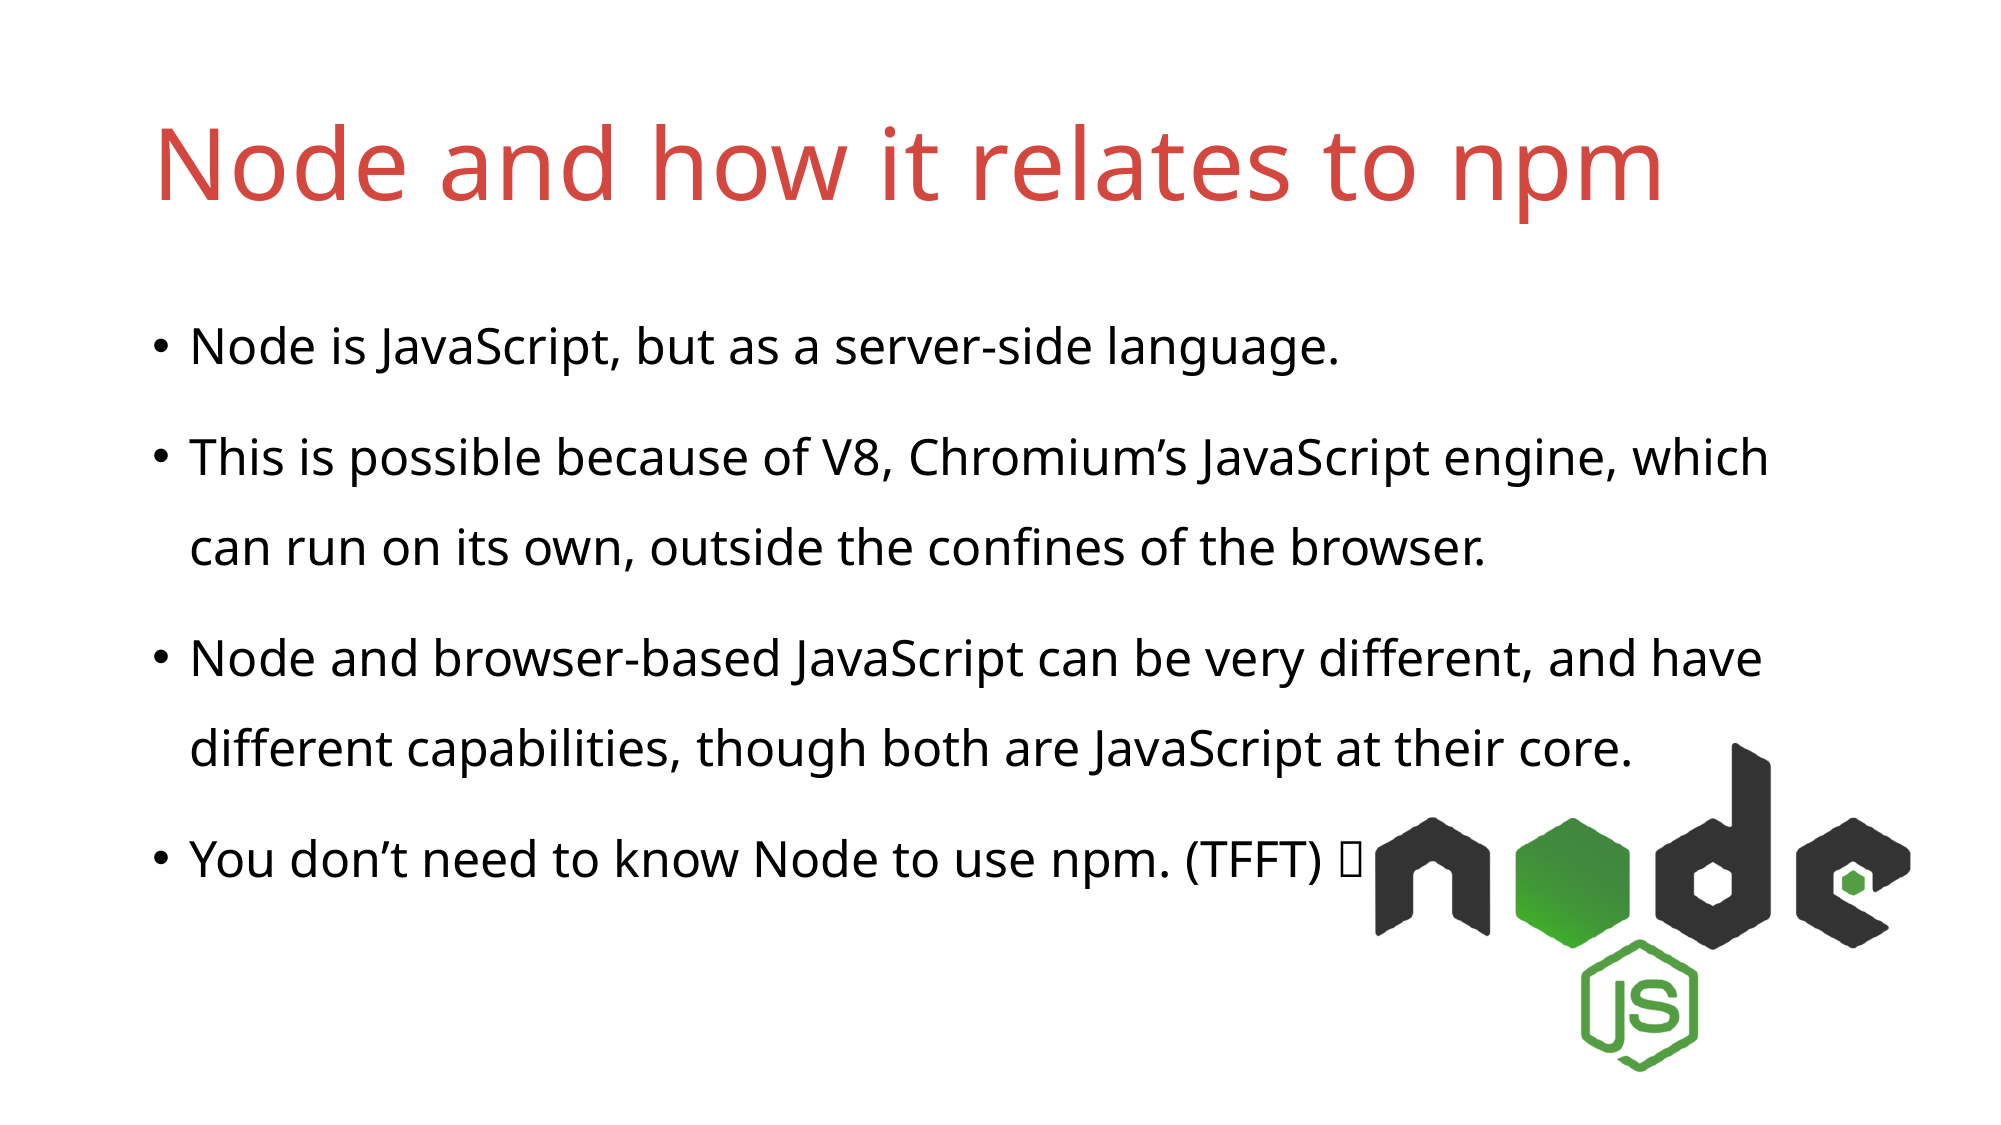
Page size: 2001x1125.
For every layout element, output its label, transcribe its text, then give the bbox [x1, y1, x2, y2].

title Node and how it relates to npm [137, 59, 1863, 277]
picture [1285, 639, 2000, 1125]
list Node is JavaScript, but as a server-side language. This is possible because of V8, Chromium’s JavaScript engine, which can run on its own, outside the confines of the browser. Node and browser-based JavaScript can be very different, and have different capabilities, though both are JavaScript at their core. You don’t need to know Node to use npm. (TFFT)  [137, 277, 1863, 947]
